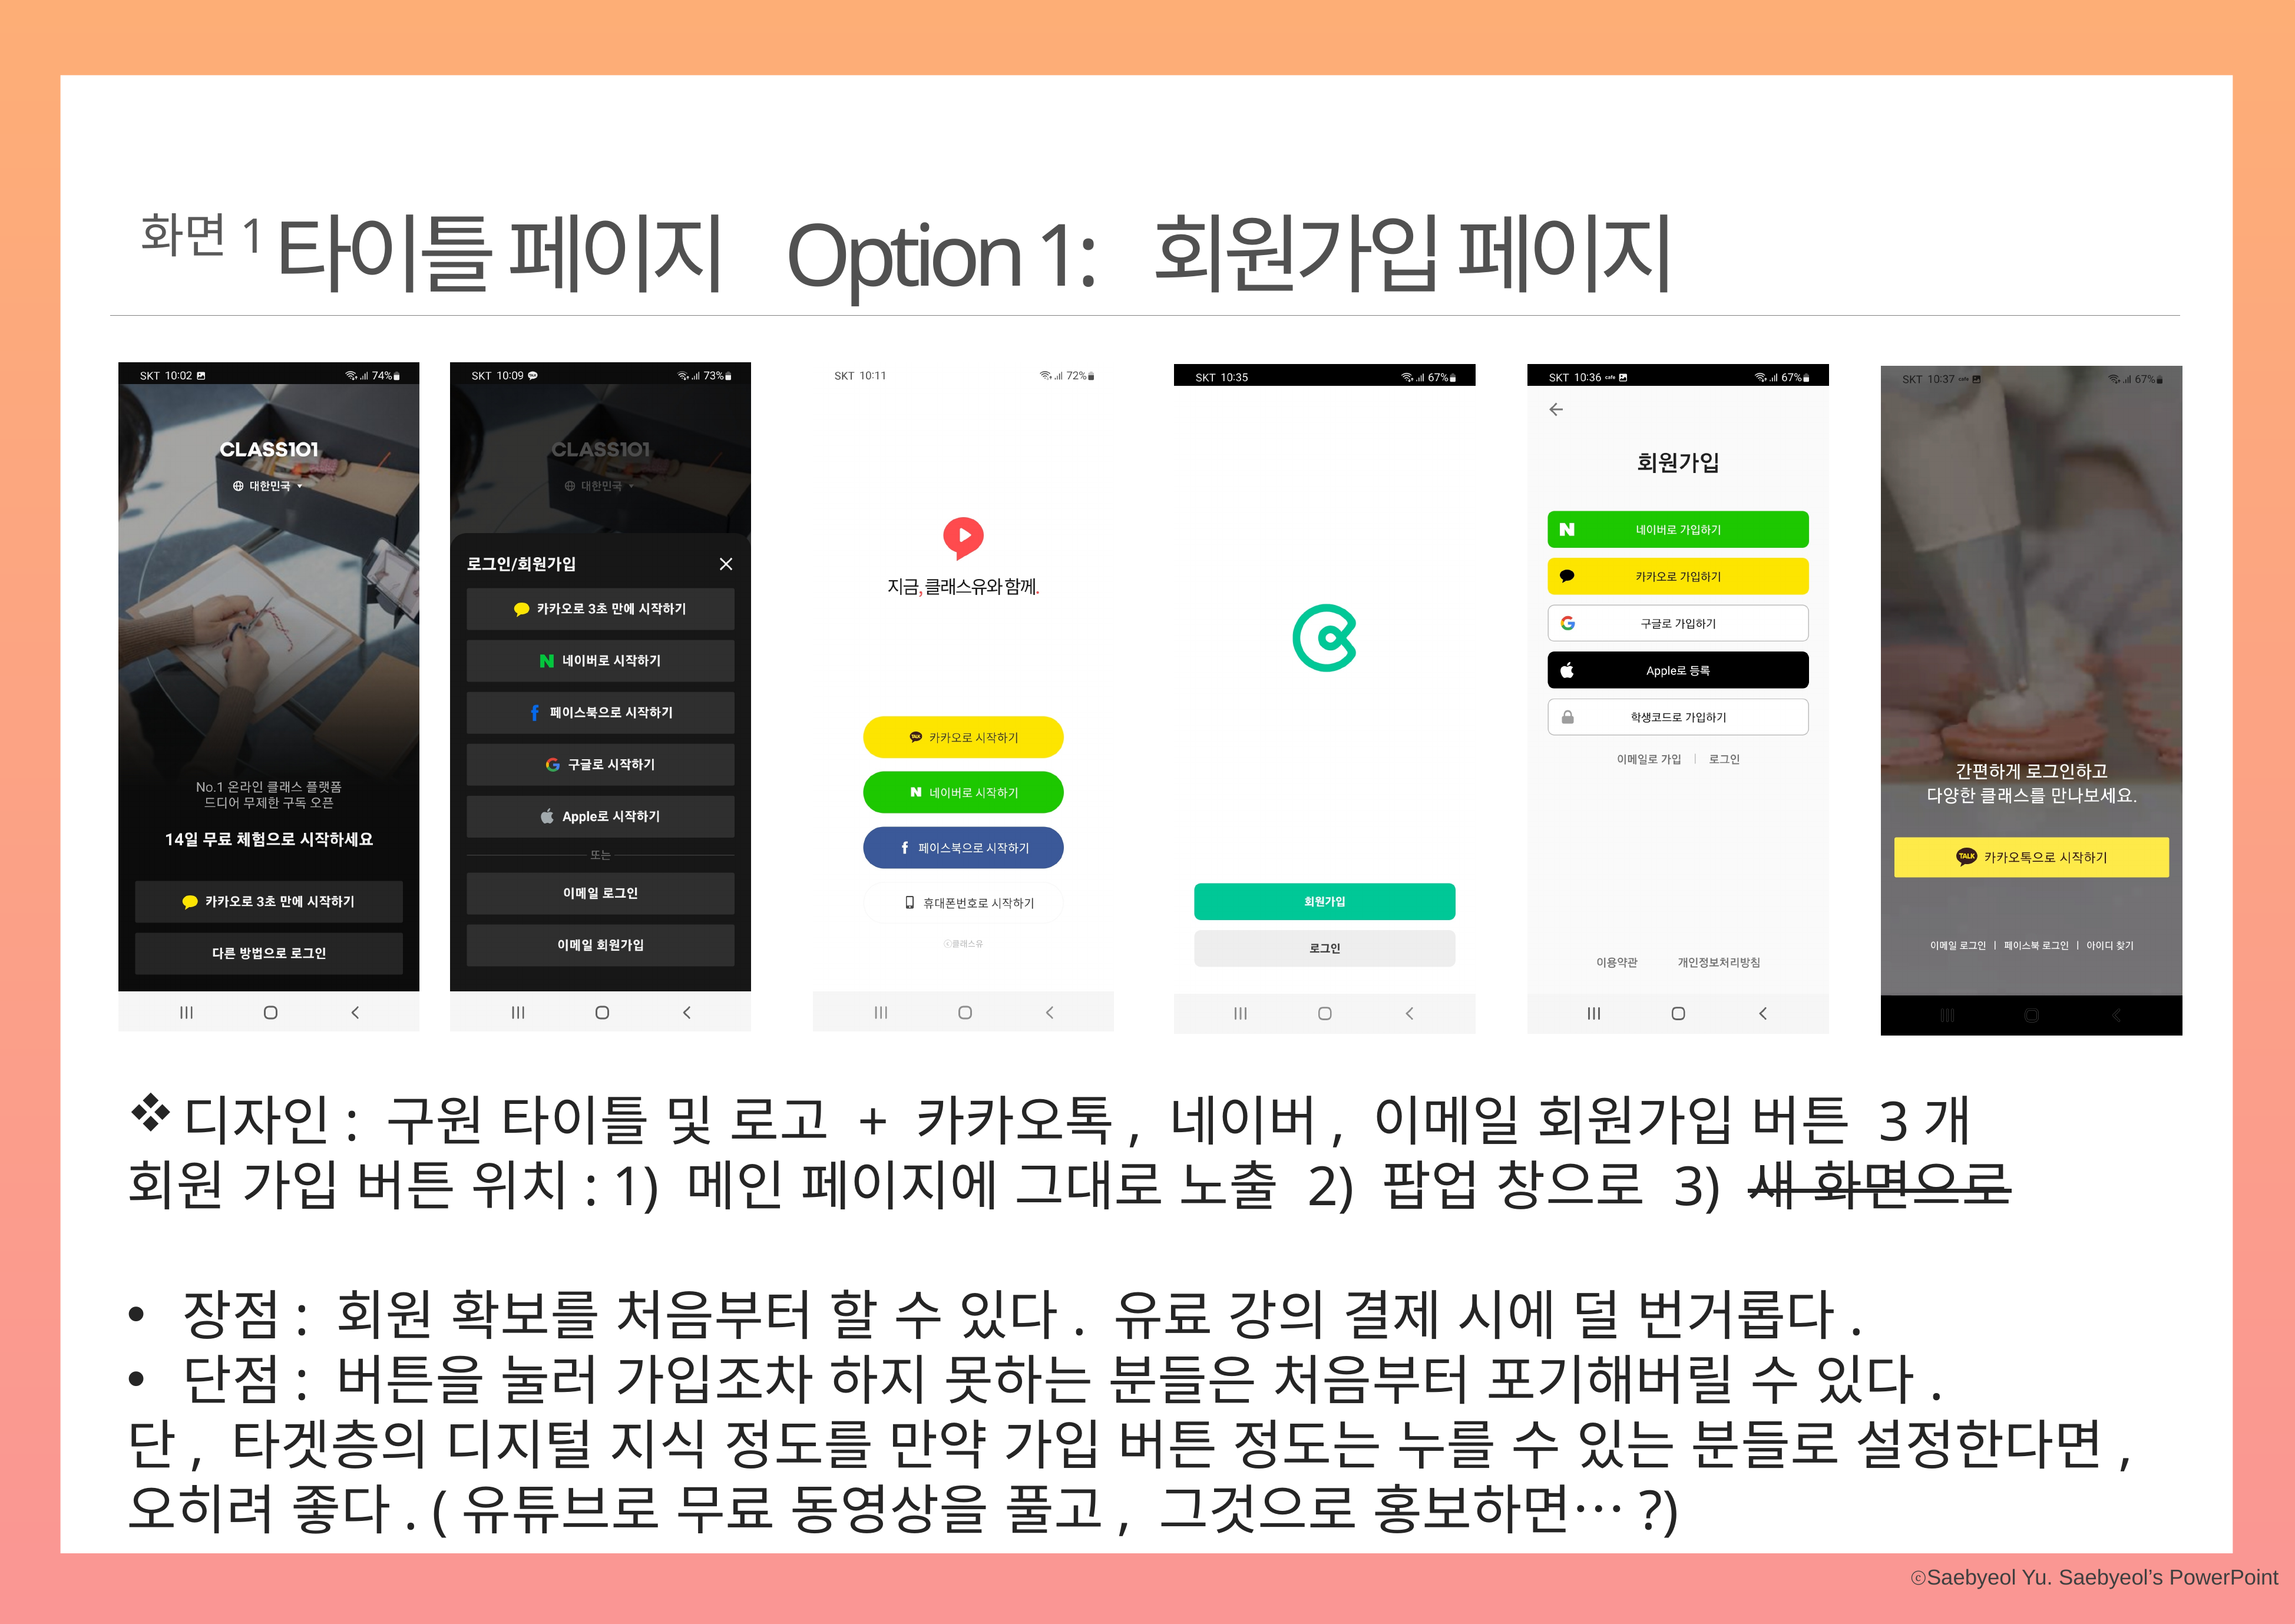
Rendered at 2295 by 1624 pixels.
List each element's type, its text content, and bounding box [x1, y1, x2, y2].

picture [813, 362, 1114, 1031]
picture [118, 362, 419, 1031]
picture [1527, 364, 1829, 1034]
text_box 타이틀 페이지 Option 1: 회원가입 페이지 [265, 195, 1688, 307]
text_box 화면1 [131, 201, 276, 267]
picture [1881, 366, 2182, 1036]
picture [1174, 364, 1476, 1034]
text_box 디자인: 구원 타이틀 및 로고 + 카카오톡, 네이버, 이메일 회원가입 버튼 3개 회원 가입 버튼 위치: 1) 메인 페이지에 그대로 노출 2) 팝업 창으로 3) 새 화면으로 장점: 회원 확보를 처음부터 할 수 있다. 유료 강의 결제 시에 덜 번거롭다. 단점: 버튼을 눌러 가입조차 하지 못하는 분들은 처음부터 포기해버릴 수 있다. 단, 타겟층의 디지털 지식 정도를 만약 가입 버튼 정도는 누를 수 있는 분들로 설정한다면, 오히려 좋다. (유튜브로 무료 동영상을 풀고, 그것으로 홍보하면…?) [118, 1082, 2167, 1592]
picture [450, 362, 751, 1031]
